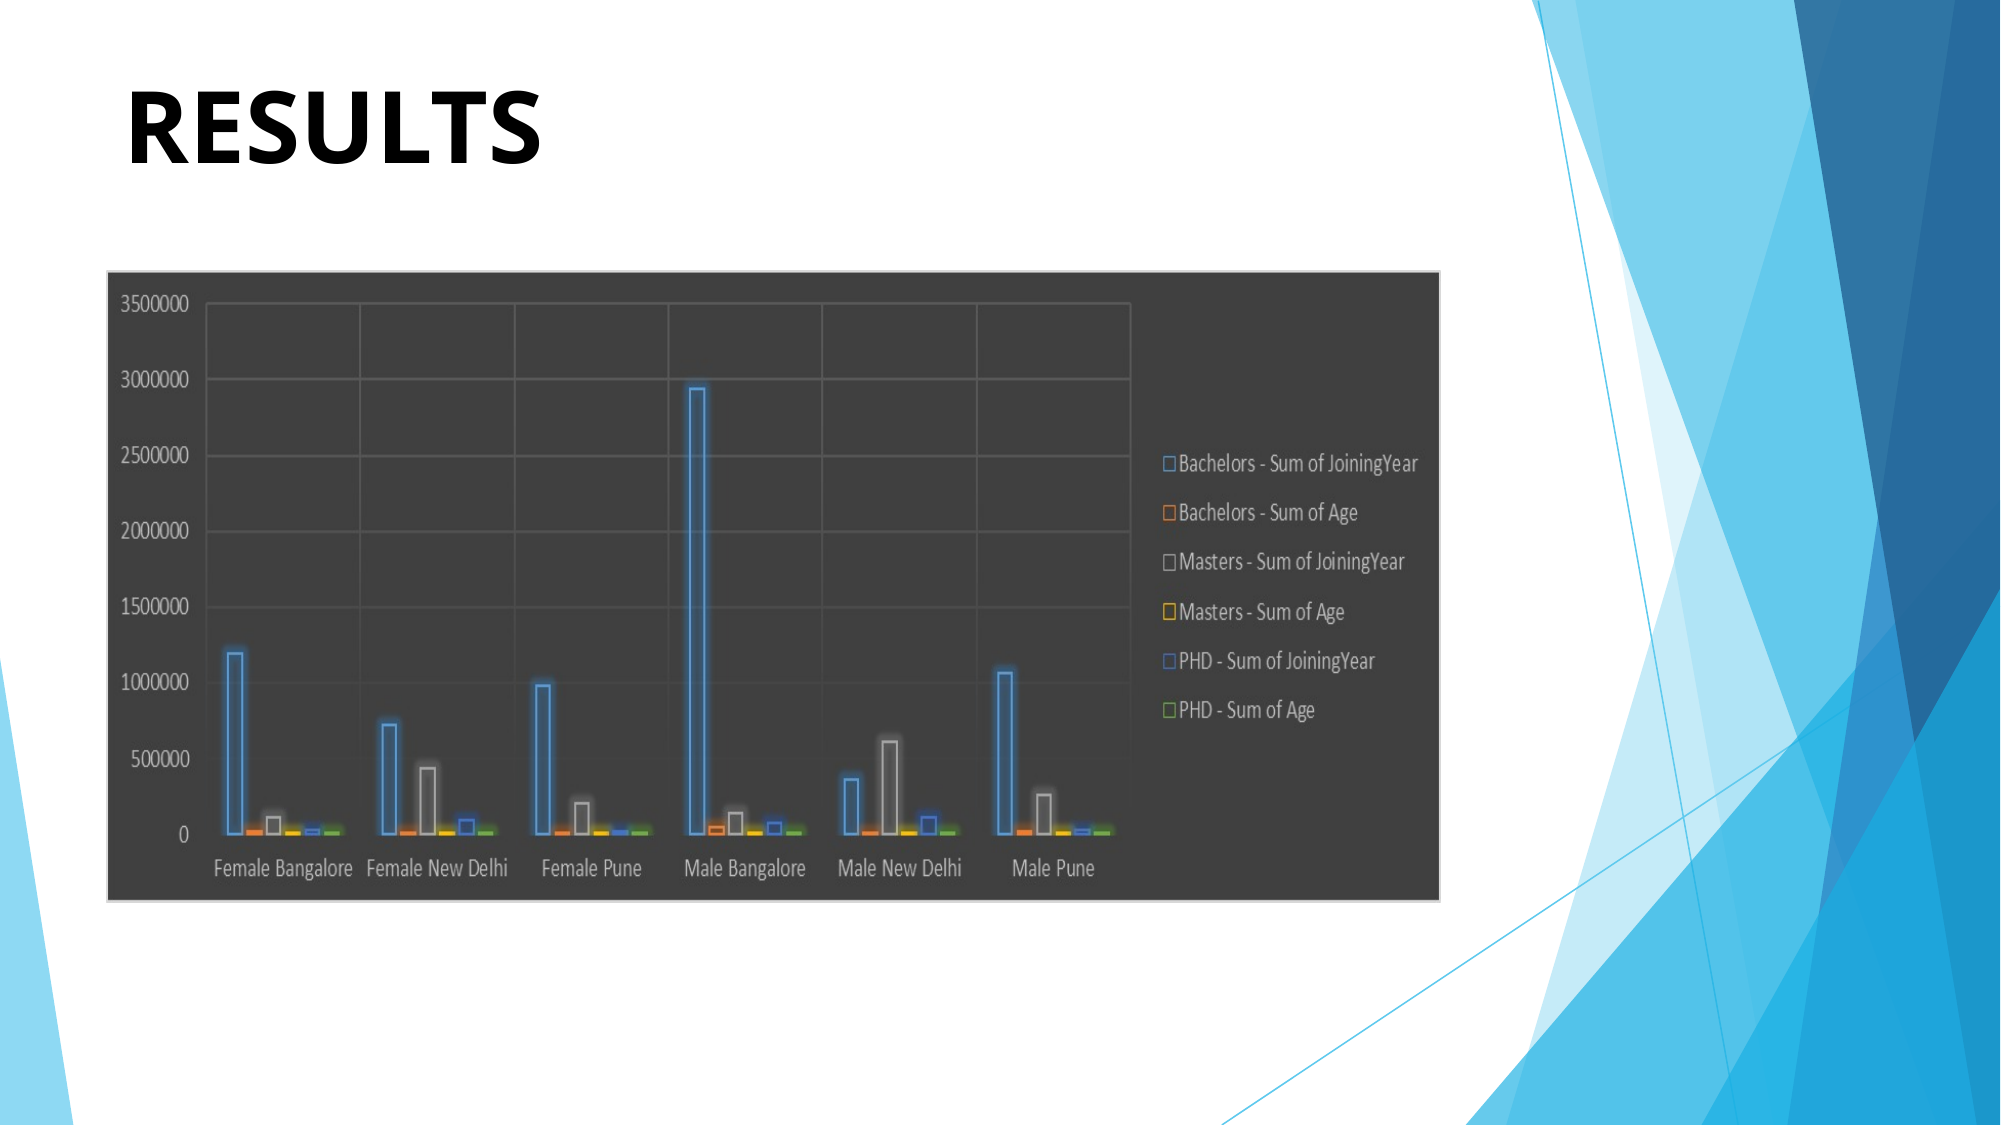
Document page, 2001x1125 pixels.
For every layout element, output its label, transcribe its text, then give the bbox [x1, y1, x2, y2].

title RESULTS [123, 63, 1877, 185]
picture [106, 270, 1441, 903]
